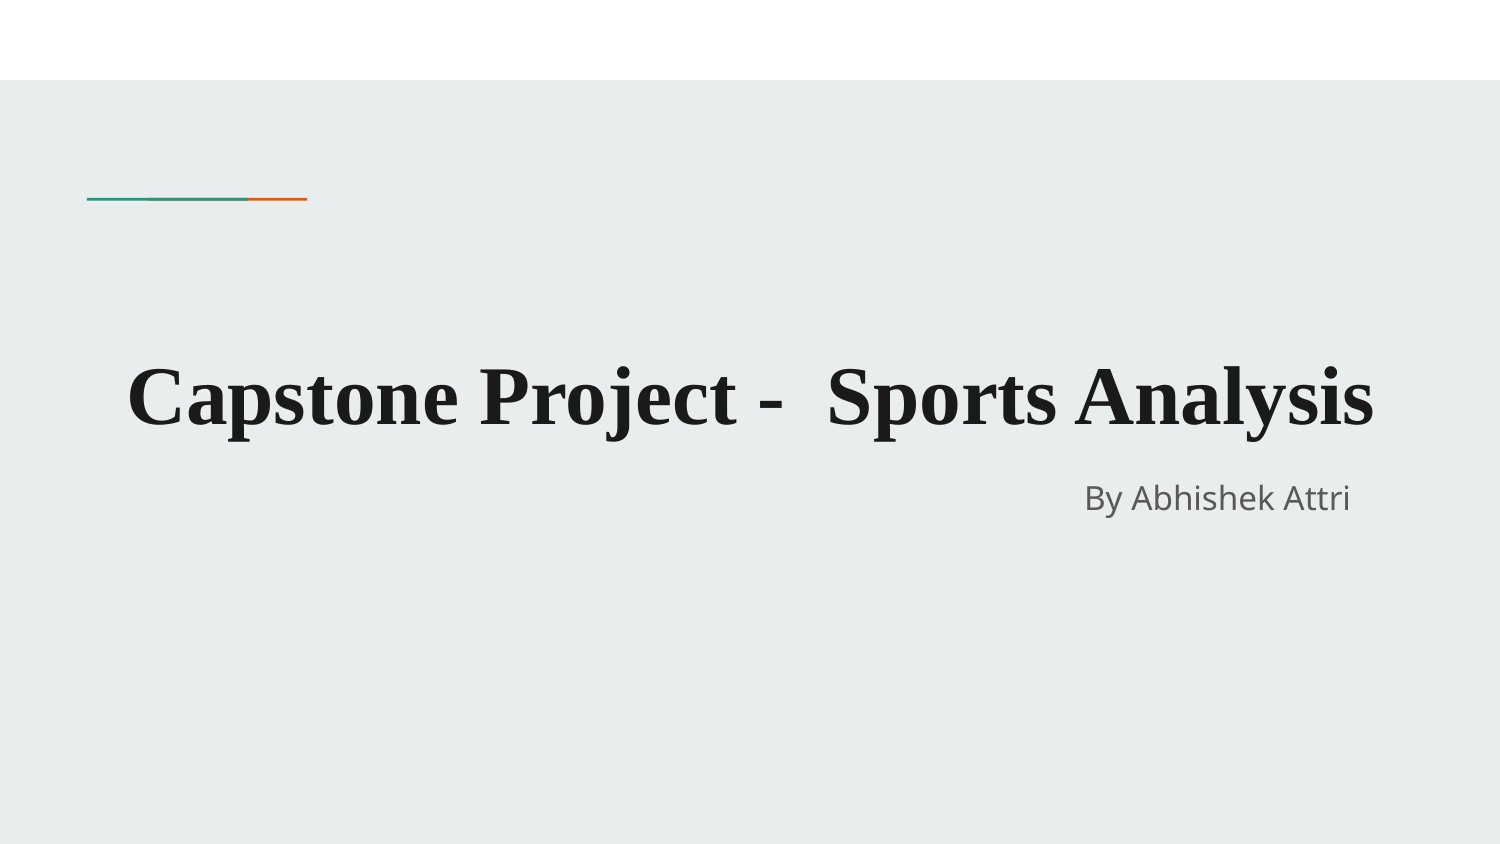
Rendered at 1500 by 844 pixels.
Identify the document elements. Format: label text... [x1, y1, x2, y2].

title Capstone Project - Sports Analysis [111, 326, 1420, 463]
subtitle By Abhishek Attri [1069, 462, 1410, 552]
